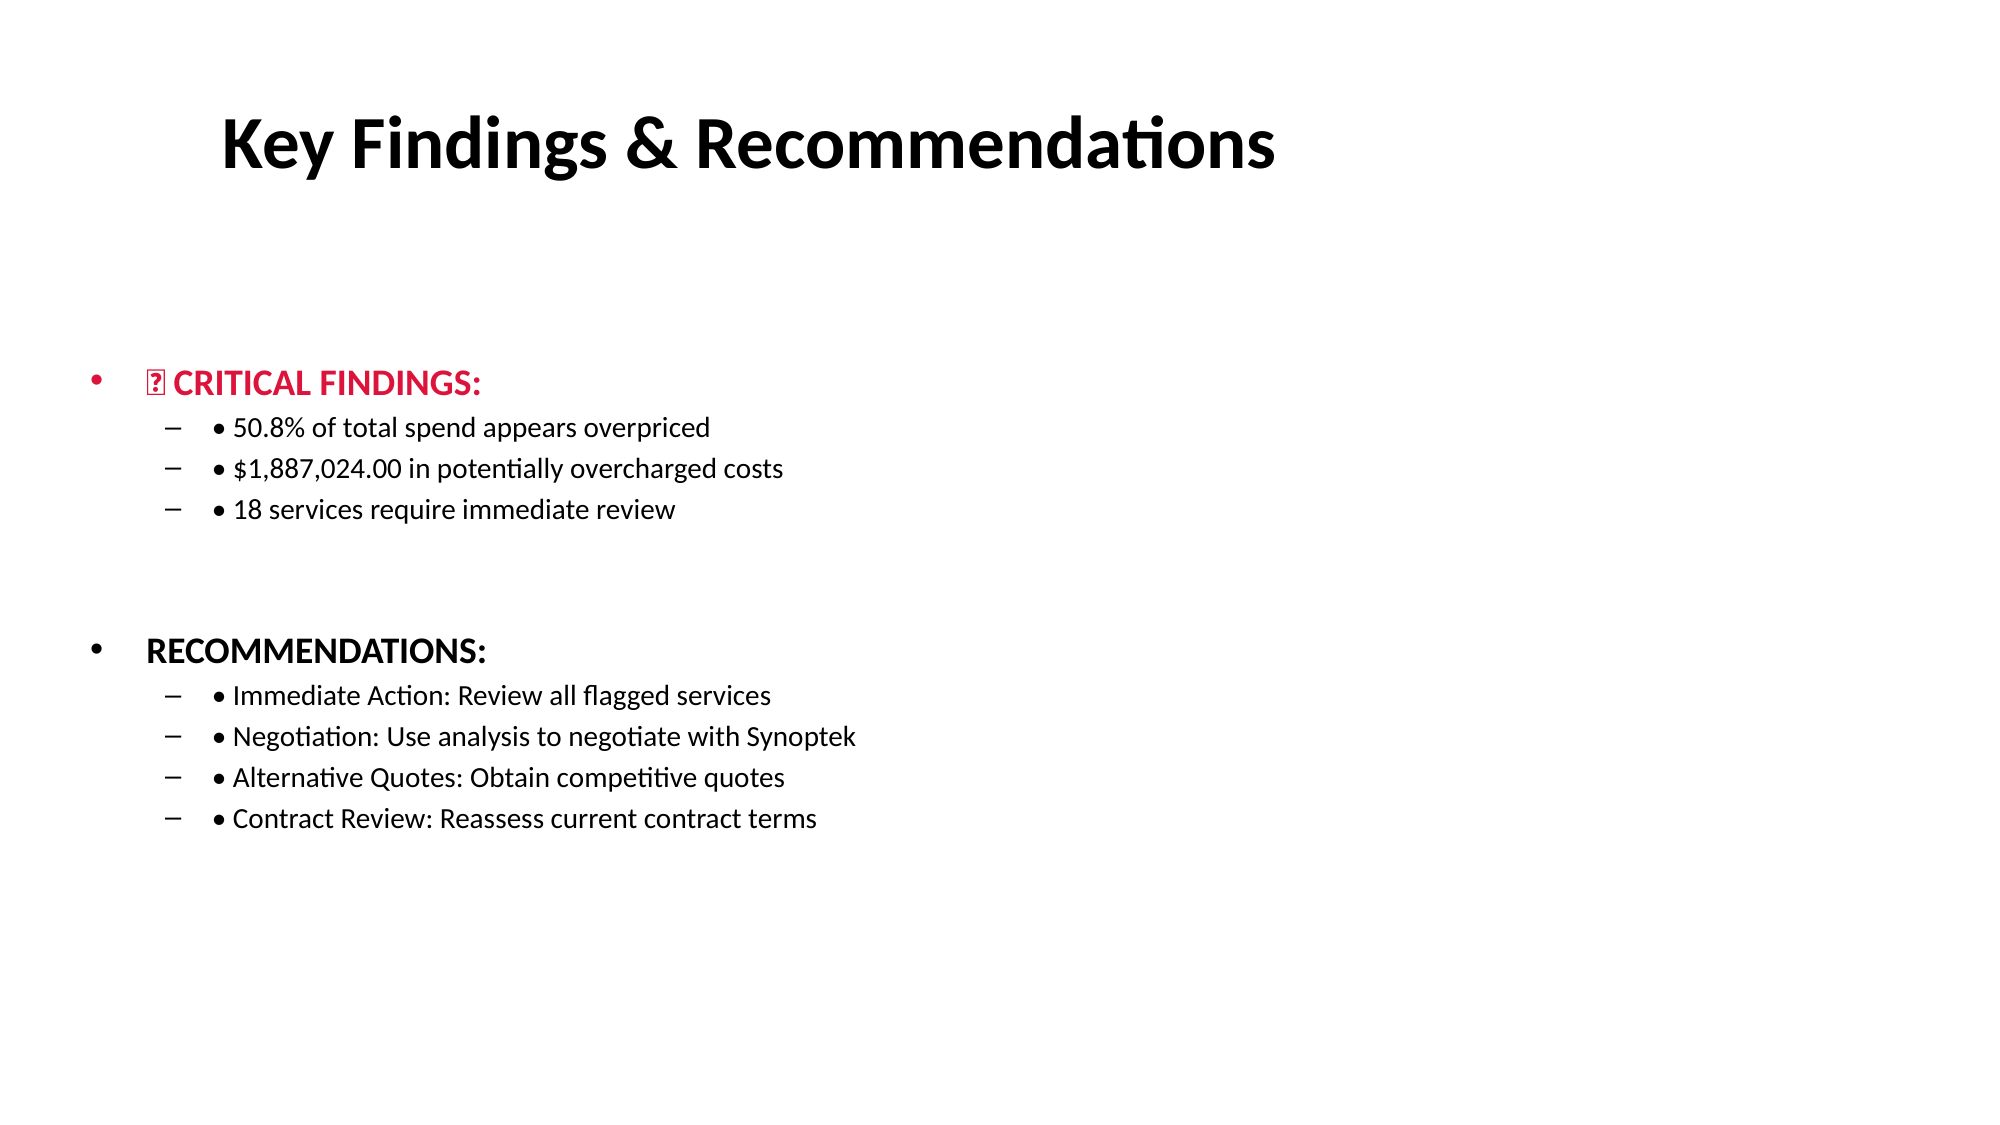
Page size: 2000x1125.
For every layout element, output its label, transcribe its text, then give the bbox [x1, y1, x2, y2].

list 🚨 CRITICAL FINDINGS: • 50.8% of total spend appears overpriced • $1,887,024.00 in potentially overcharged costs • 18 services require immediate review RECOMMENDATIONS: • Immediate Action: Review all flagged services • Negotiation: Use analysis to negotiate with Synoptek • Alternative Quotes: Obtain competitive quotes • Contract Review: Reassess current contract terms [75, 262, 1425, 1005]
title Key Findings & Recommendations [75, 45, 1425, 233]
